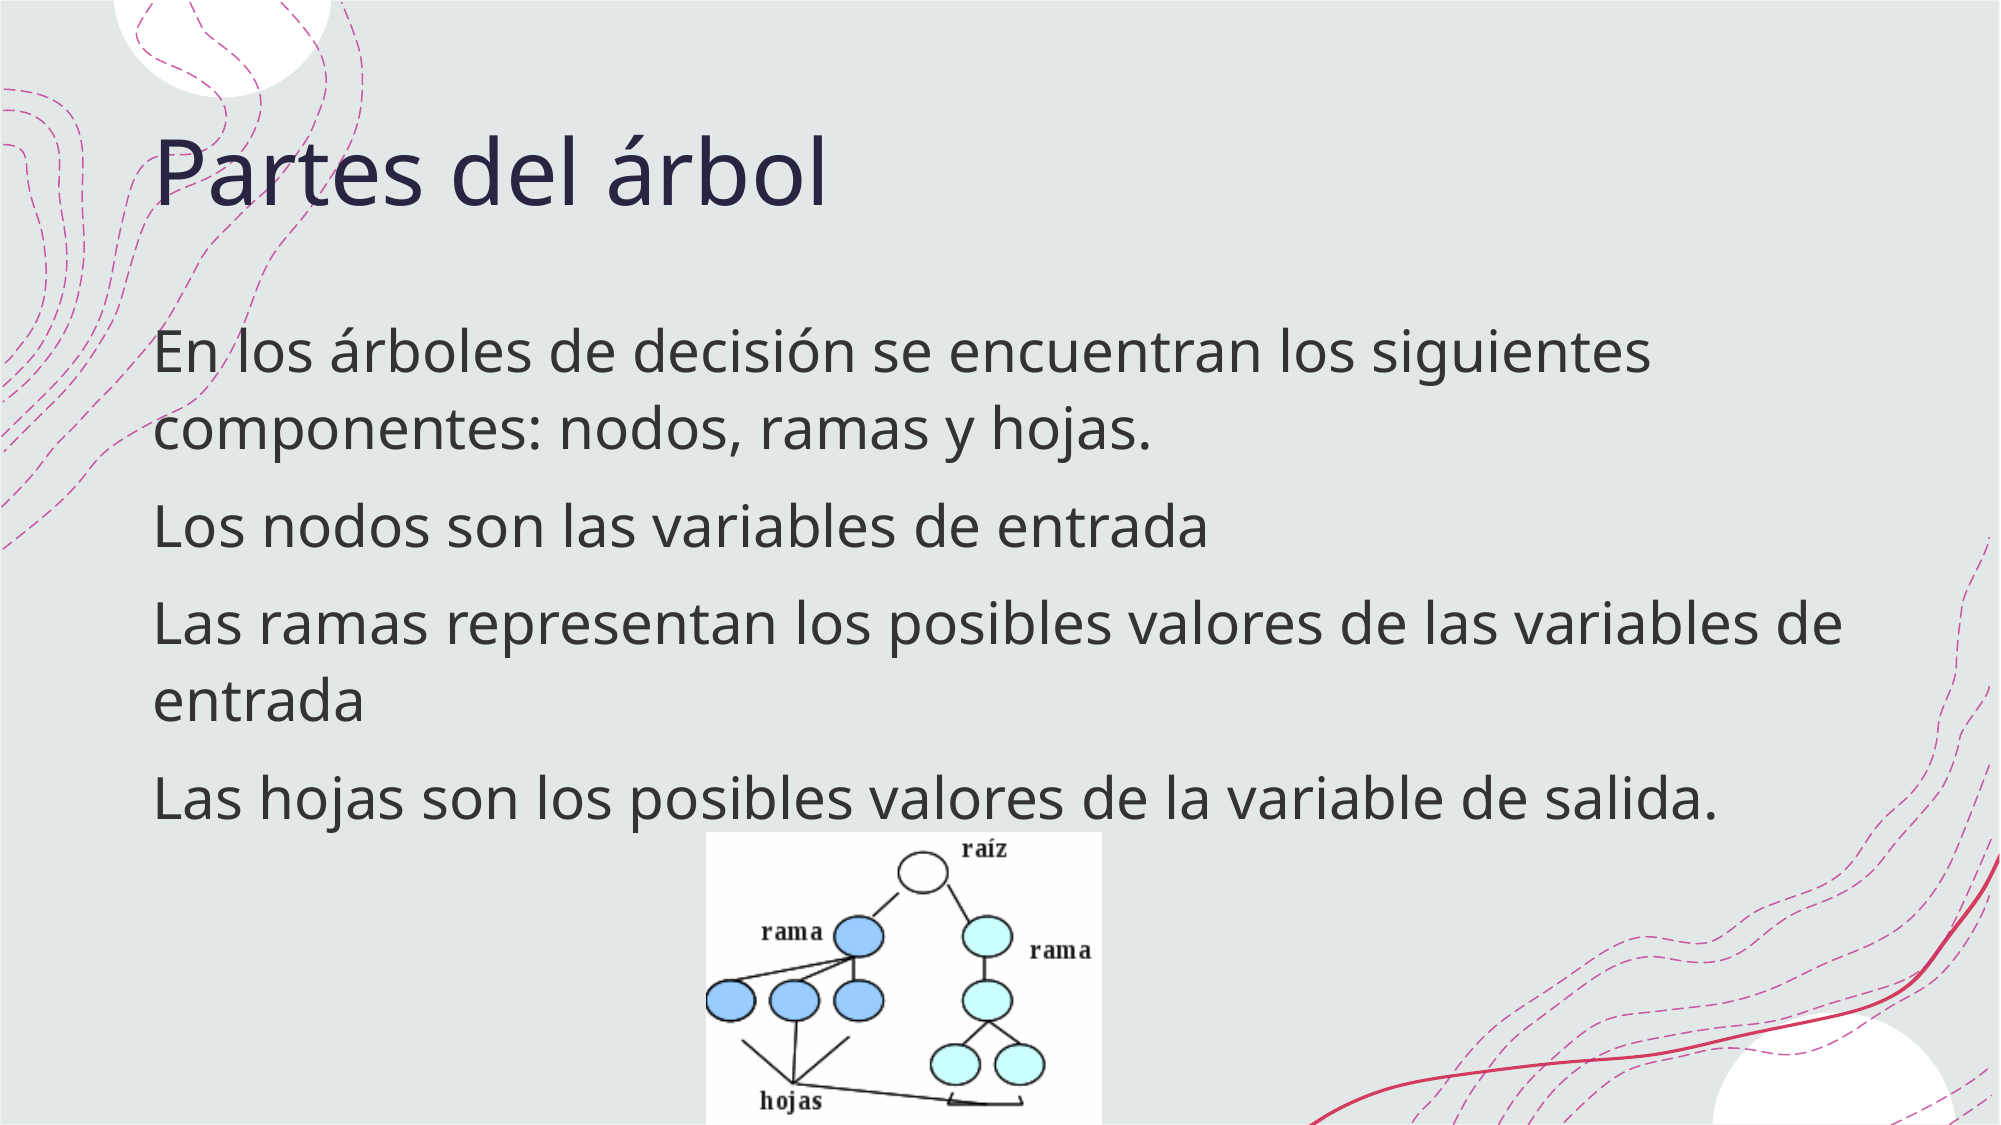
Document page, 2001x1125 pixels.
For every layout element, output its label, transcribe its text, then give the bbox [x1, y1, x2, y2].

title Partes del árbol [137, 59, 1863, 278]
picture [706, 831, 1102, 1125]
list En los árboles de decisión se encuentran los siguientes componentes: nodos, ramas y hojas. Los nodos son las variables de entrada Las ramas representan los posibles valores de las variables de entrada Las hojas son los posibles valores de la variable de salida. [137, 299, 1863, 1014]
